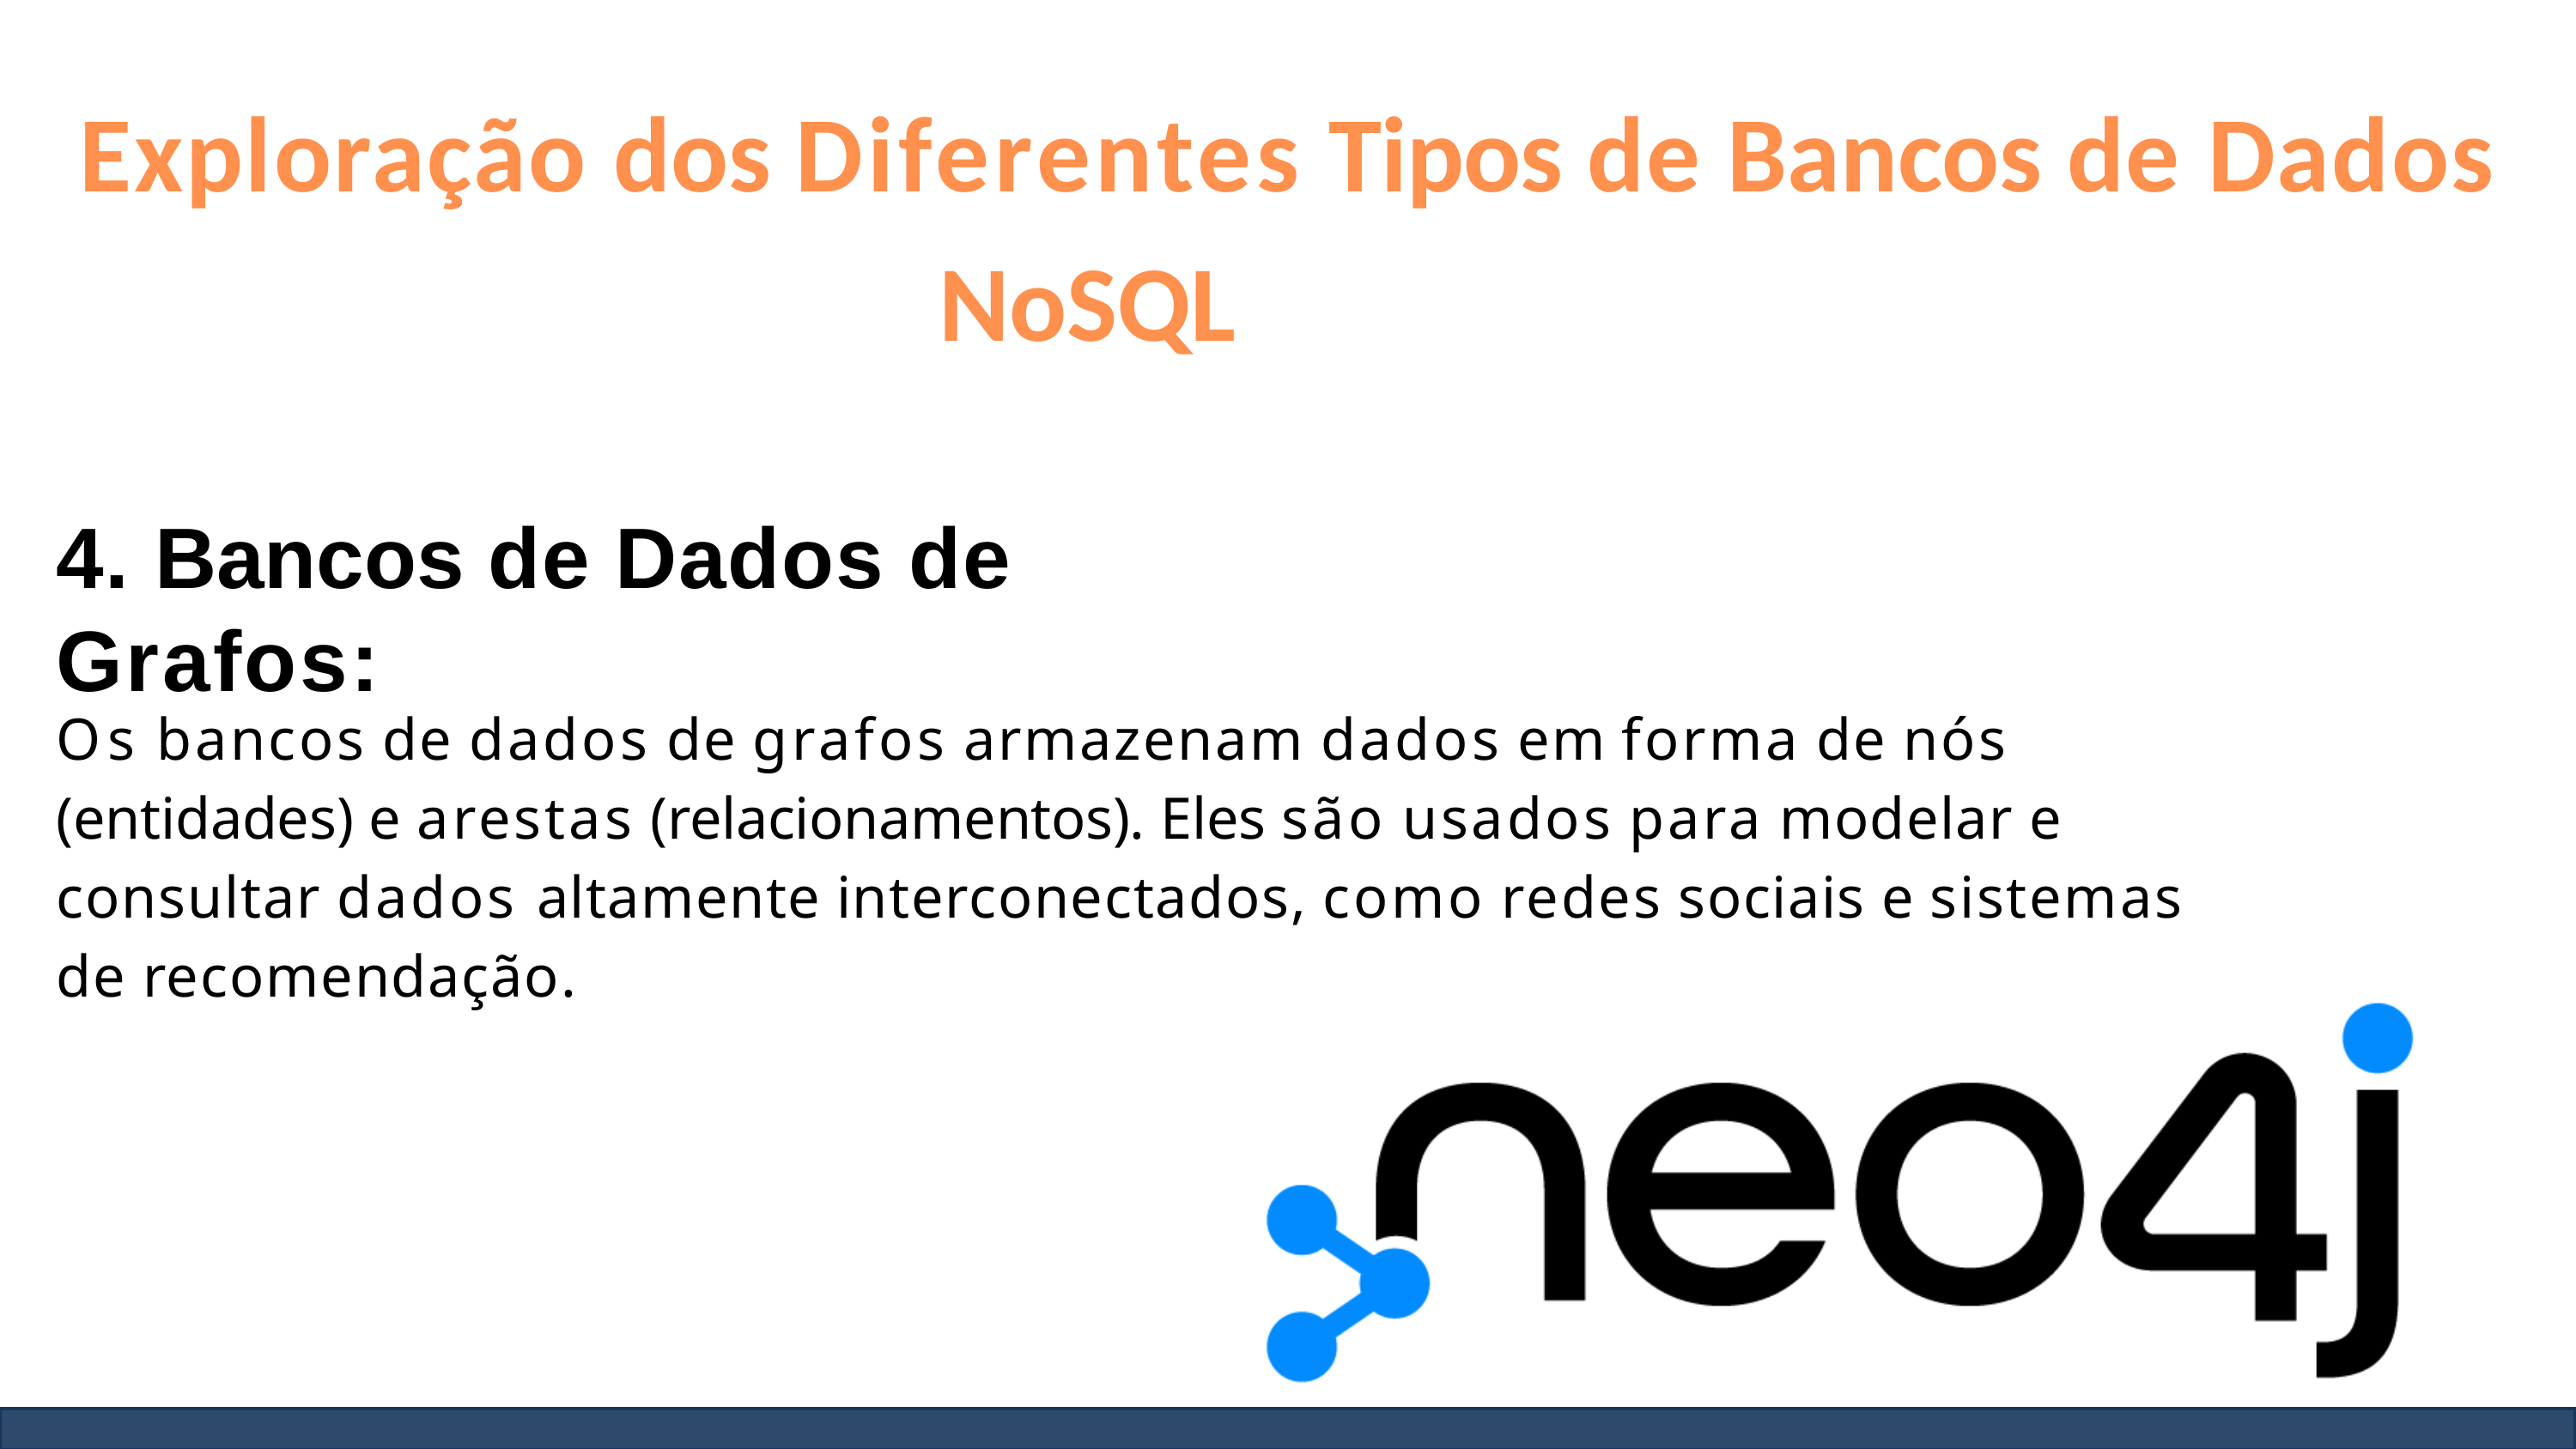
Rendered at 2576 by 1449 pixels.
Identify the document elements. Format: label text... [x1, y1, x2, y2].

text_box 4. Bancos de Dados de Grafos: [54, 500, 1354, 690]
picture [1249, 971, 2432, 1416]
text_box Os bancos de dados de grafos armazenam dados em forma de nós (entidades) e arestas (relacionamentos). Eles são usados para modelar e consultar dados altamente interconectados, como redes sociais e sistemas de recomendação. [54, 690, 2243, 1009]
title Exploração dos Diferentes Tipos de Bancos de Dados NoSQL [78, 62, 2533, 363]
